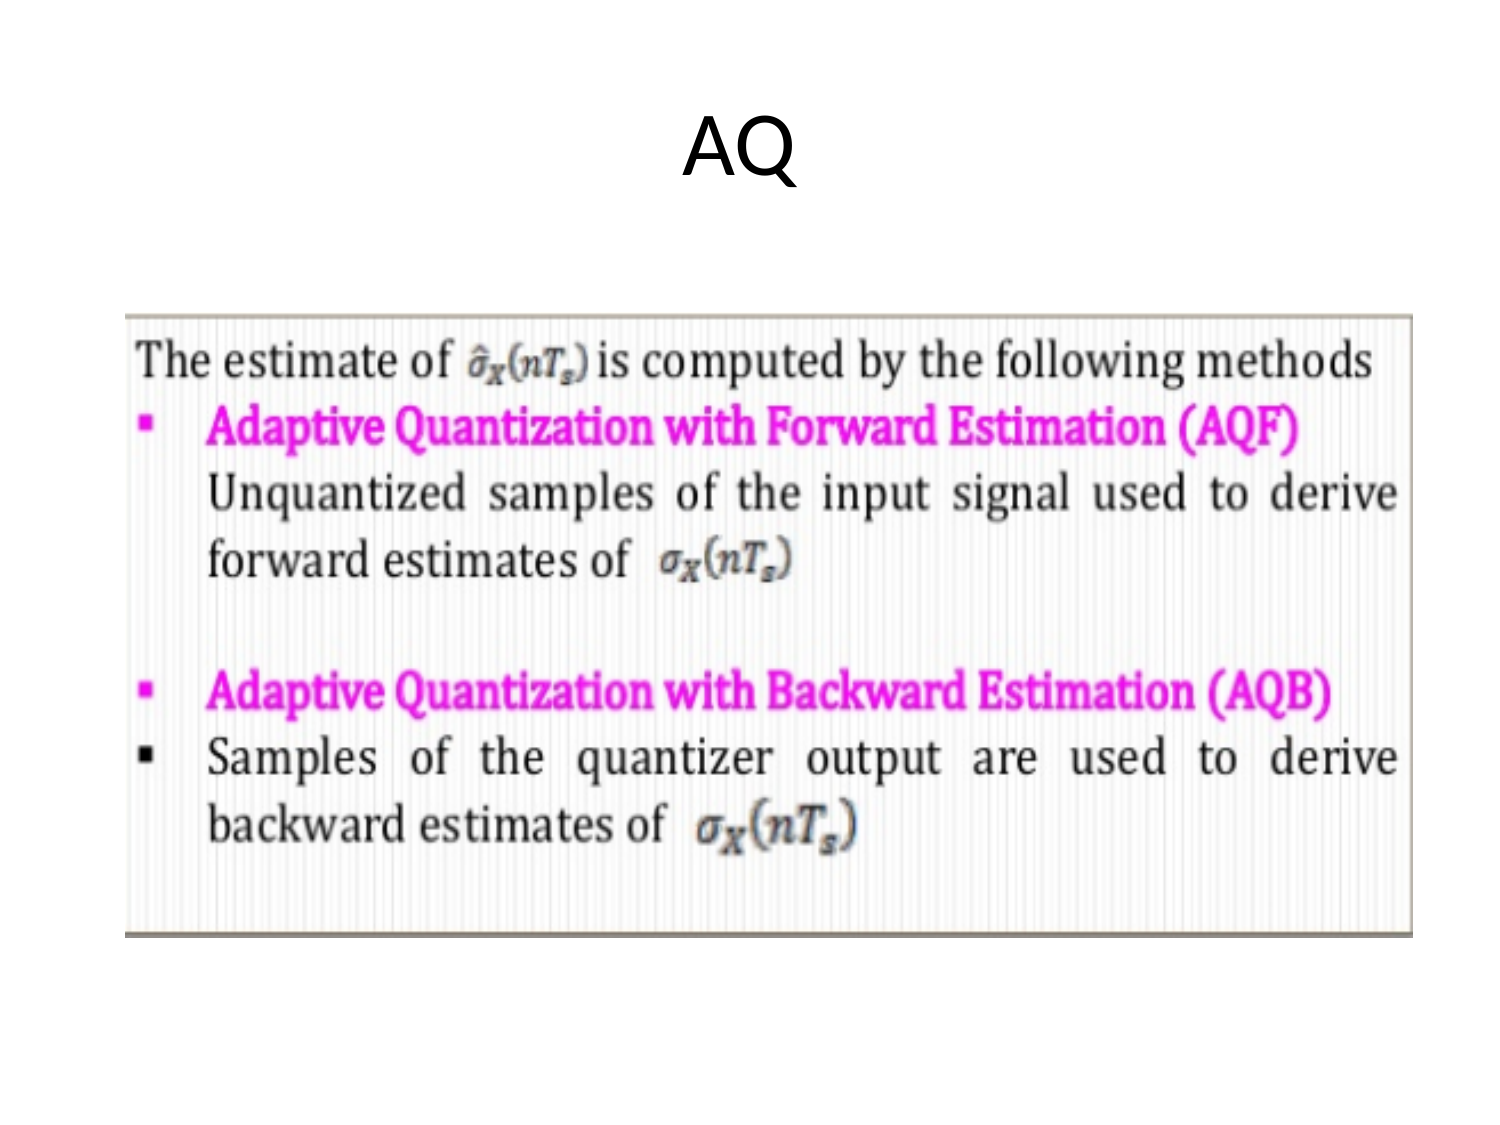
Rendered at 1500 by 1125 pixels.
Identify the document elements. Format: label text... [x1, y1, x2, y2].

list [124, 312, 1413, 938]
title AQ [75, 45, 1425, 233]
